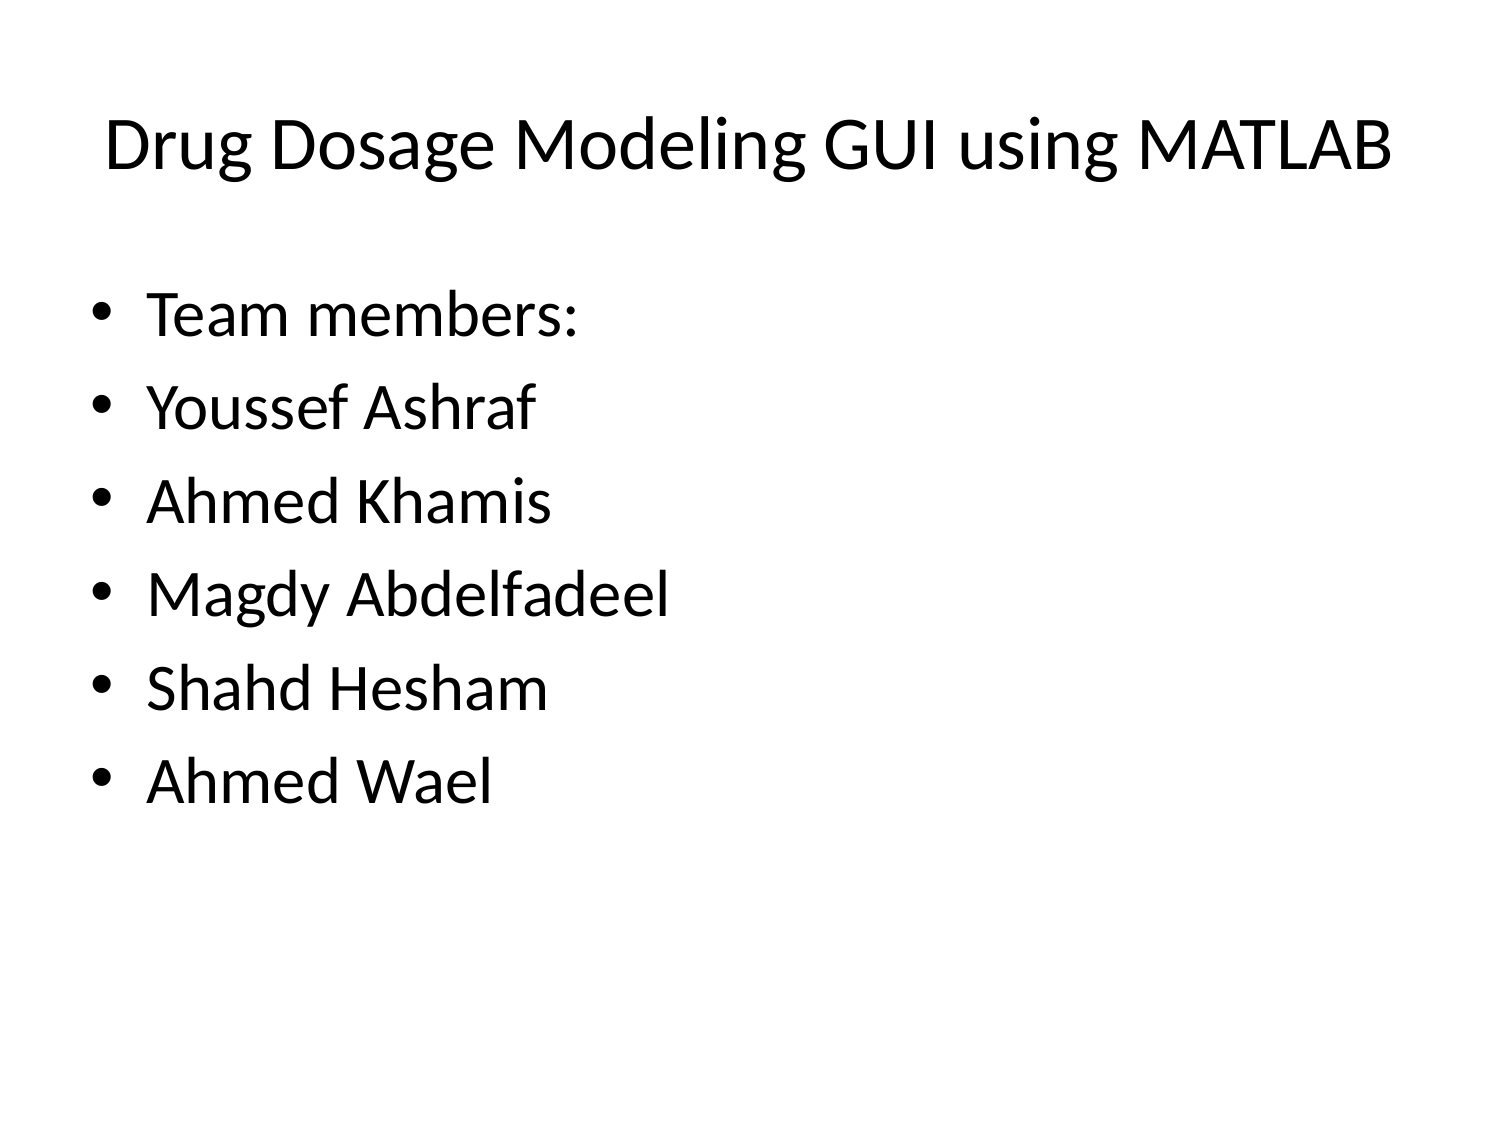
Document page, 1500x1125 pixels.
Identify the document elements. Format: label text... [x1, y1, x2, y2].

list Team members: Youssef Ashraf Ahmed Khamis Magdy Abdelfadeel Shahd Hesham Ahmed Wael [75, 262, 1425, 1005]
title Drug Dosage Modeling GUI using MATLAB [75, 45, 1425, 233]
